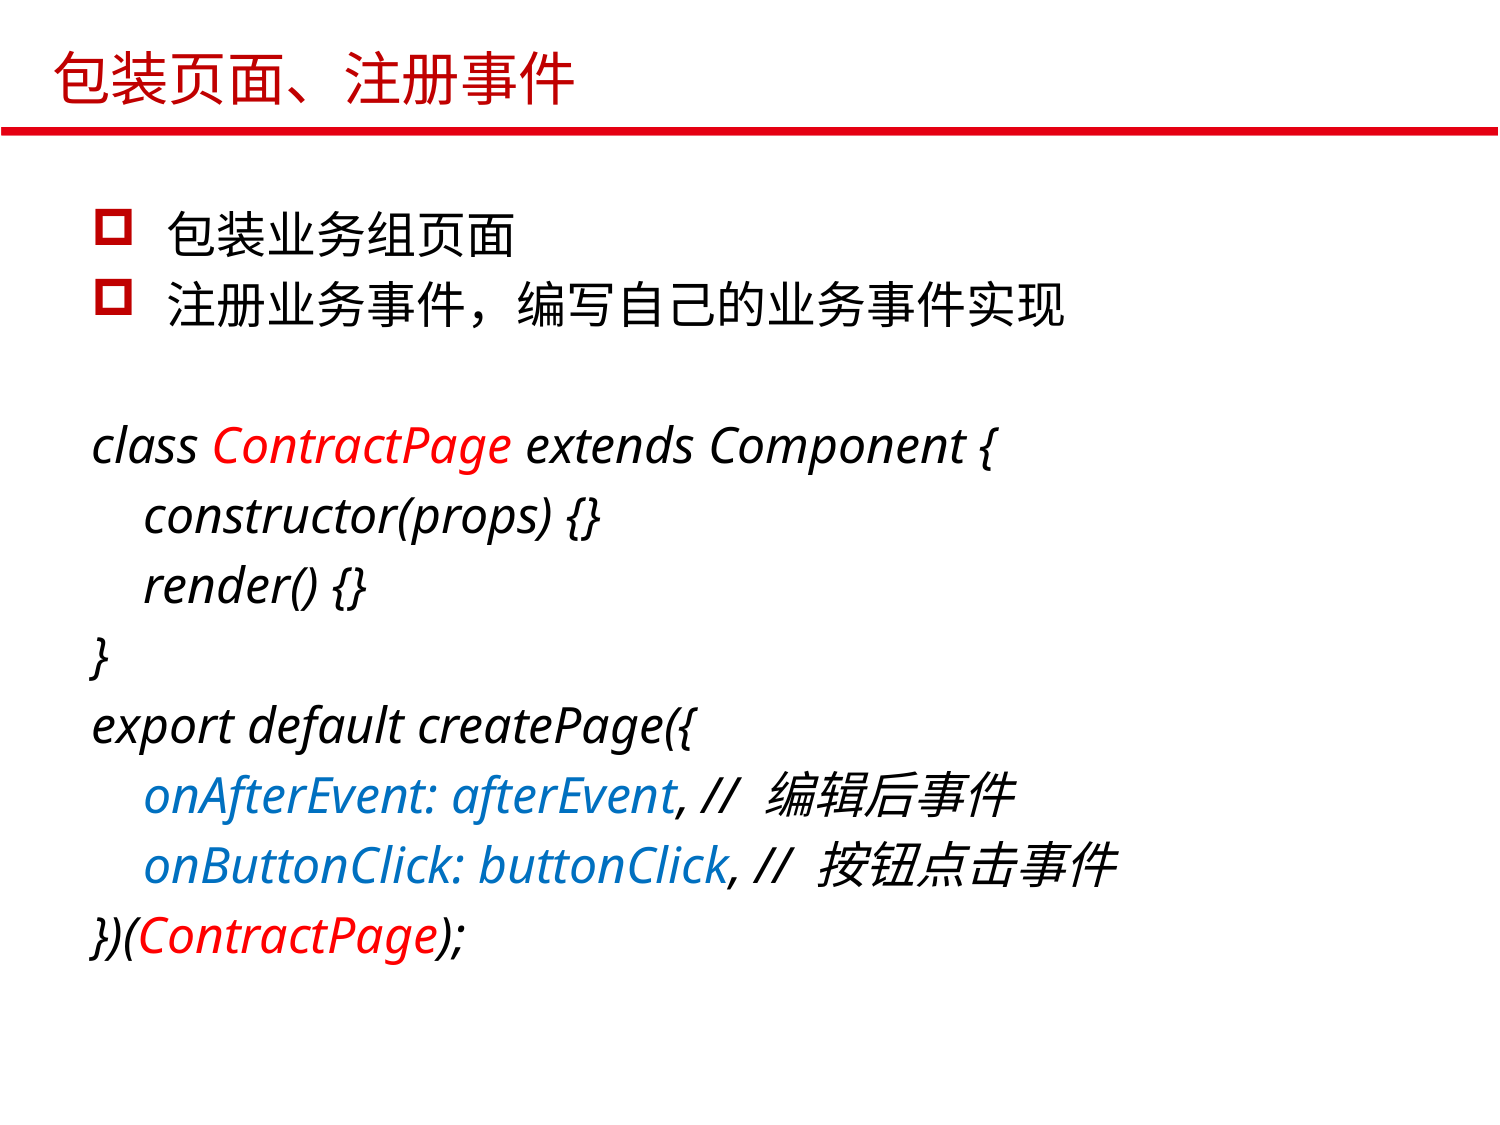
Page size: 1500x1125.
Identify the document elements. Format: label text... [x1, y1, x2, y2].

text_box 包装业务组页面 注册业务事件，编写自己的业务事件实现 class ContractPage extends Component { constructor(props) {} render() {} } export default createPage({ onAfterEvent: afterEvent, // 编辑后事件 onButtonClick: buttonClick, // 按钮点击事件 })(ContractPage); [76, 196, 1424, 1094]
title 包装页面、注册事件 [37, 29, 1448, 126]
